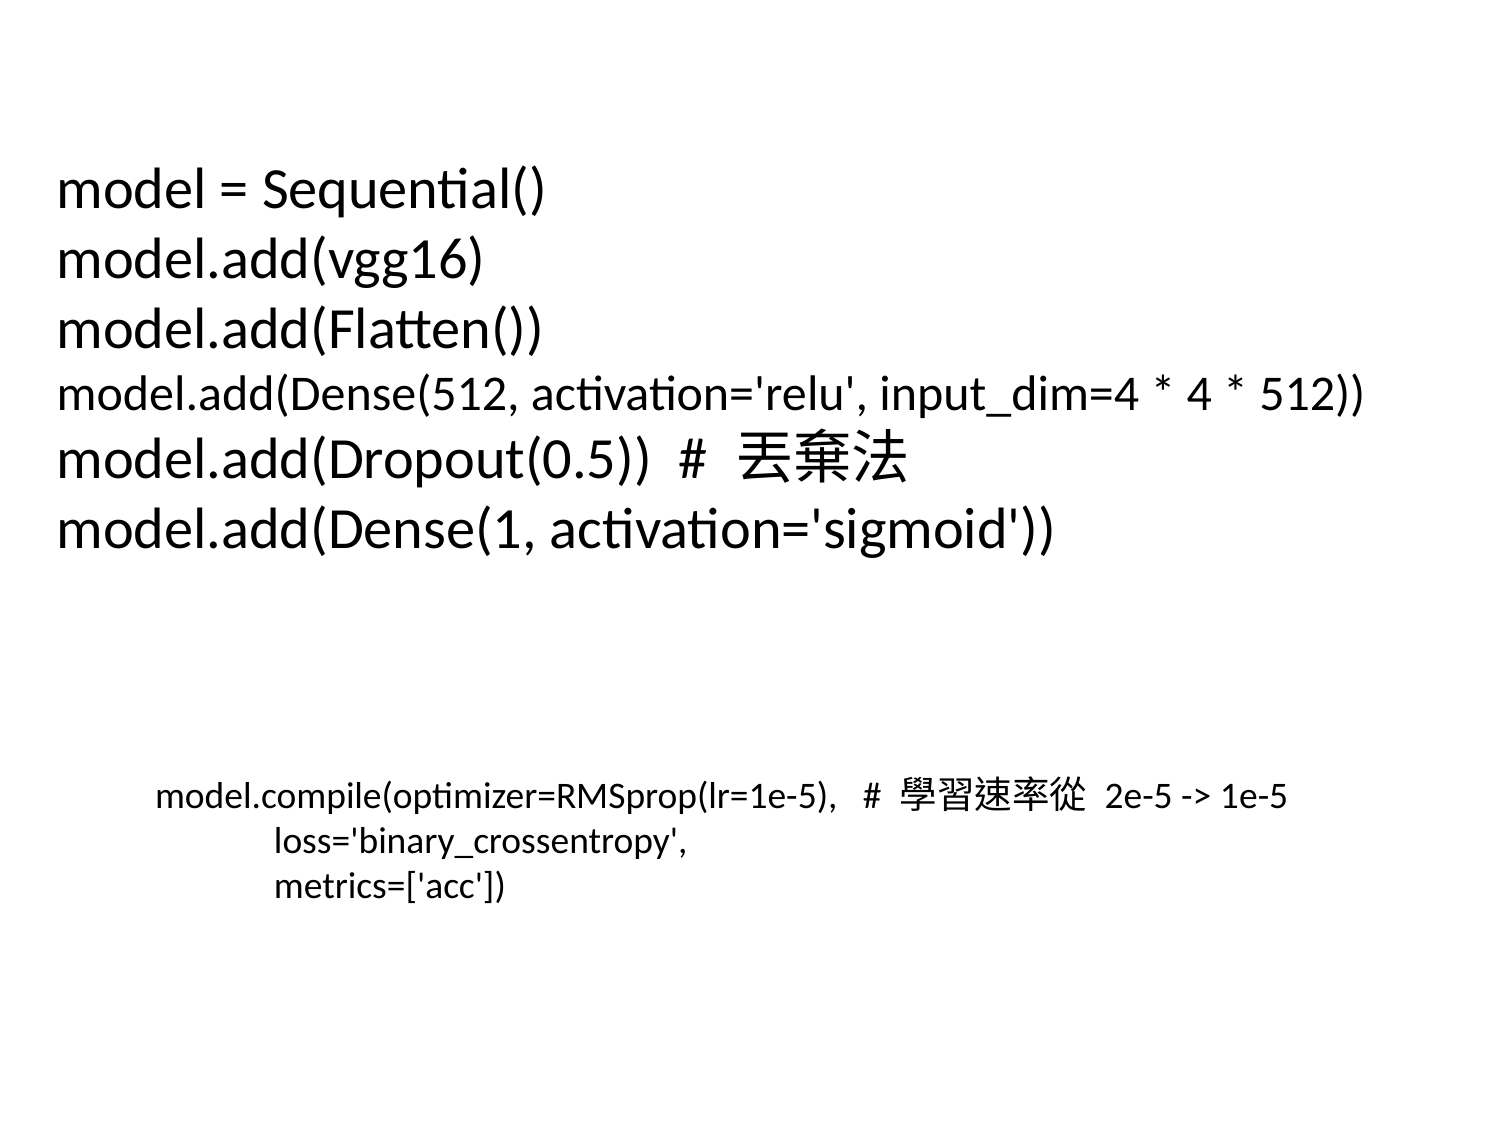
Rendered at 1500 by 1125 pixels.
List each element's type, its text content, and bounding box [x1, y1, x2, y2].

text_box model.compile(optimizer=RMSprop(lr=1e-5), # 學習速率從 2e-5 -> 1e-5 loss='binary_crossentropy', metrics=['acc']) [140, 763, 1323, 914]
text_box model = Sequential() model.add(vgg16) model.add(Flatten()) model.add(Dense(512, activation='relu', input_dim=4 * 4 * 512)) model.add(Dropout(0.5)) # 丟棄法 model.add(Dense(1, activation='sigmoid')) [41, 142, 1417, 613]
